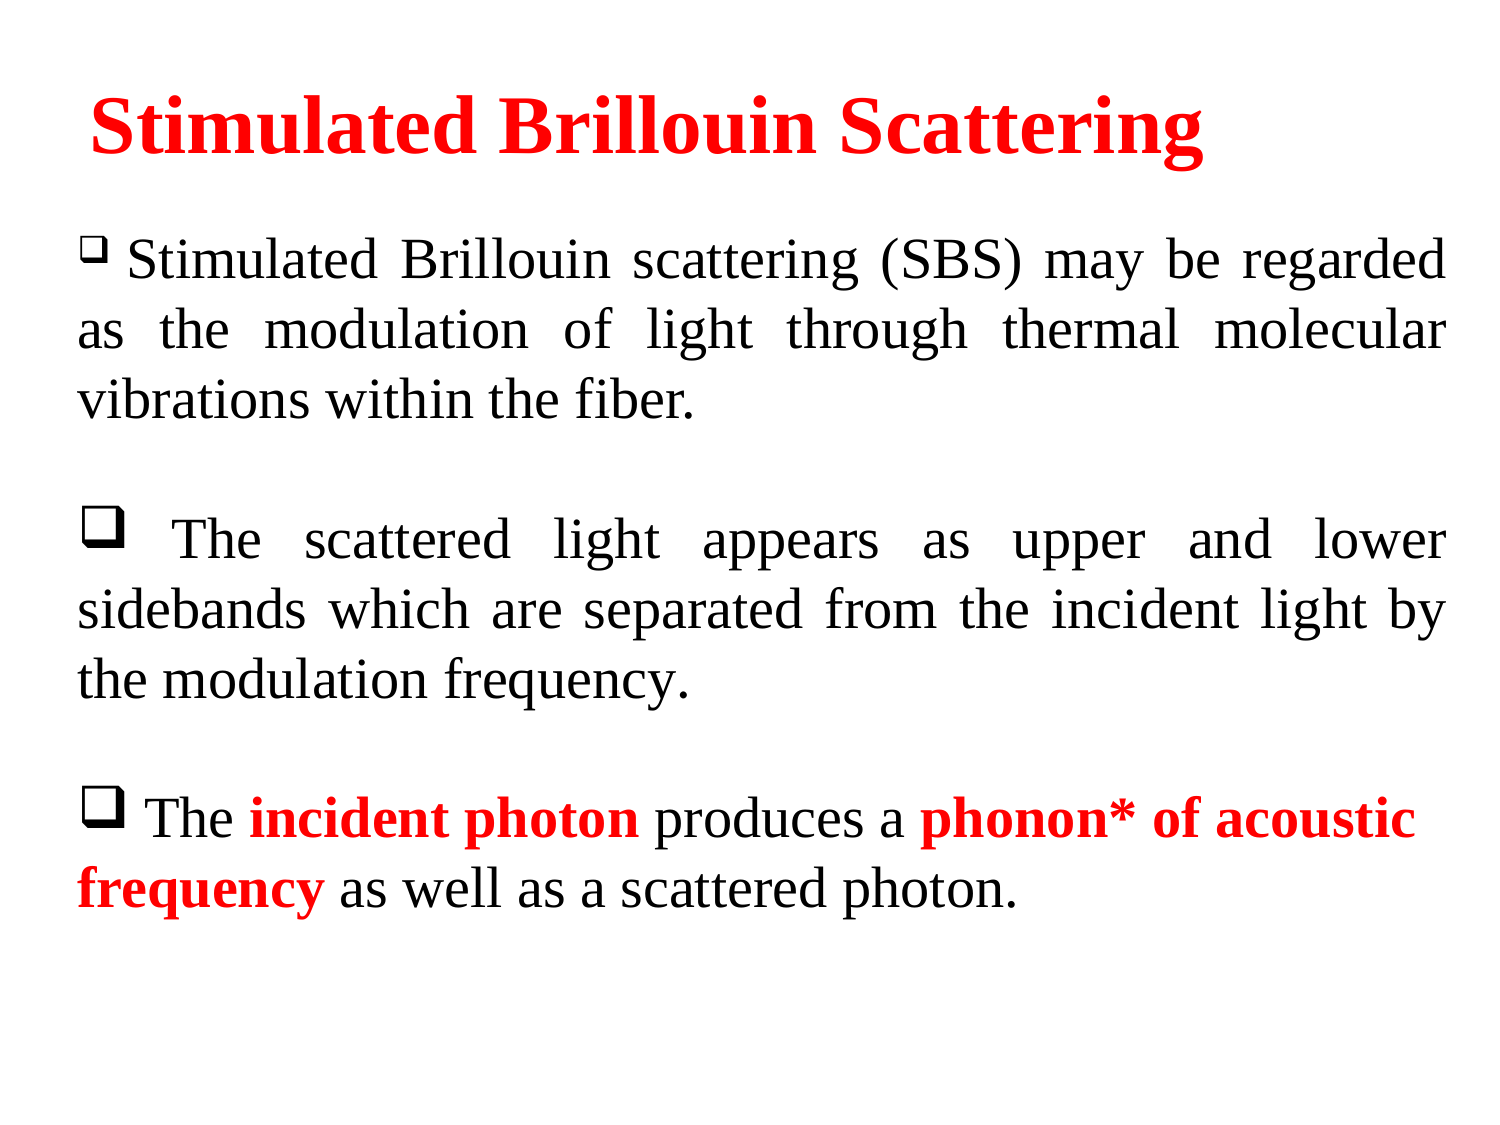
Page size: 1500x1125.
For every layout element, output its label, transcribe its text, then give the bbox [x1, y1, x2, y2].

text_box Stimulated Brillouin scattering (SBS) may be regarded as the modulation of light through thermal molecular vibrations within the fiber. The scattered light appears as upper and lower sidebands which are separated from the incident light by the modulation frequency. The incident photon produces a phonon* of acoustic frequency as well as a scattered photon. [62, 212, 1463, 927]
text_box Stimulated Brillouin Scattering [75, 62, 1450, 178]
